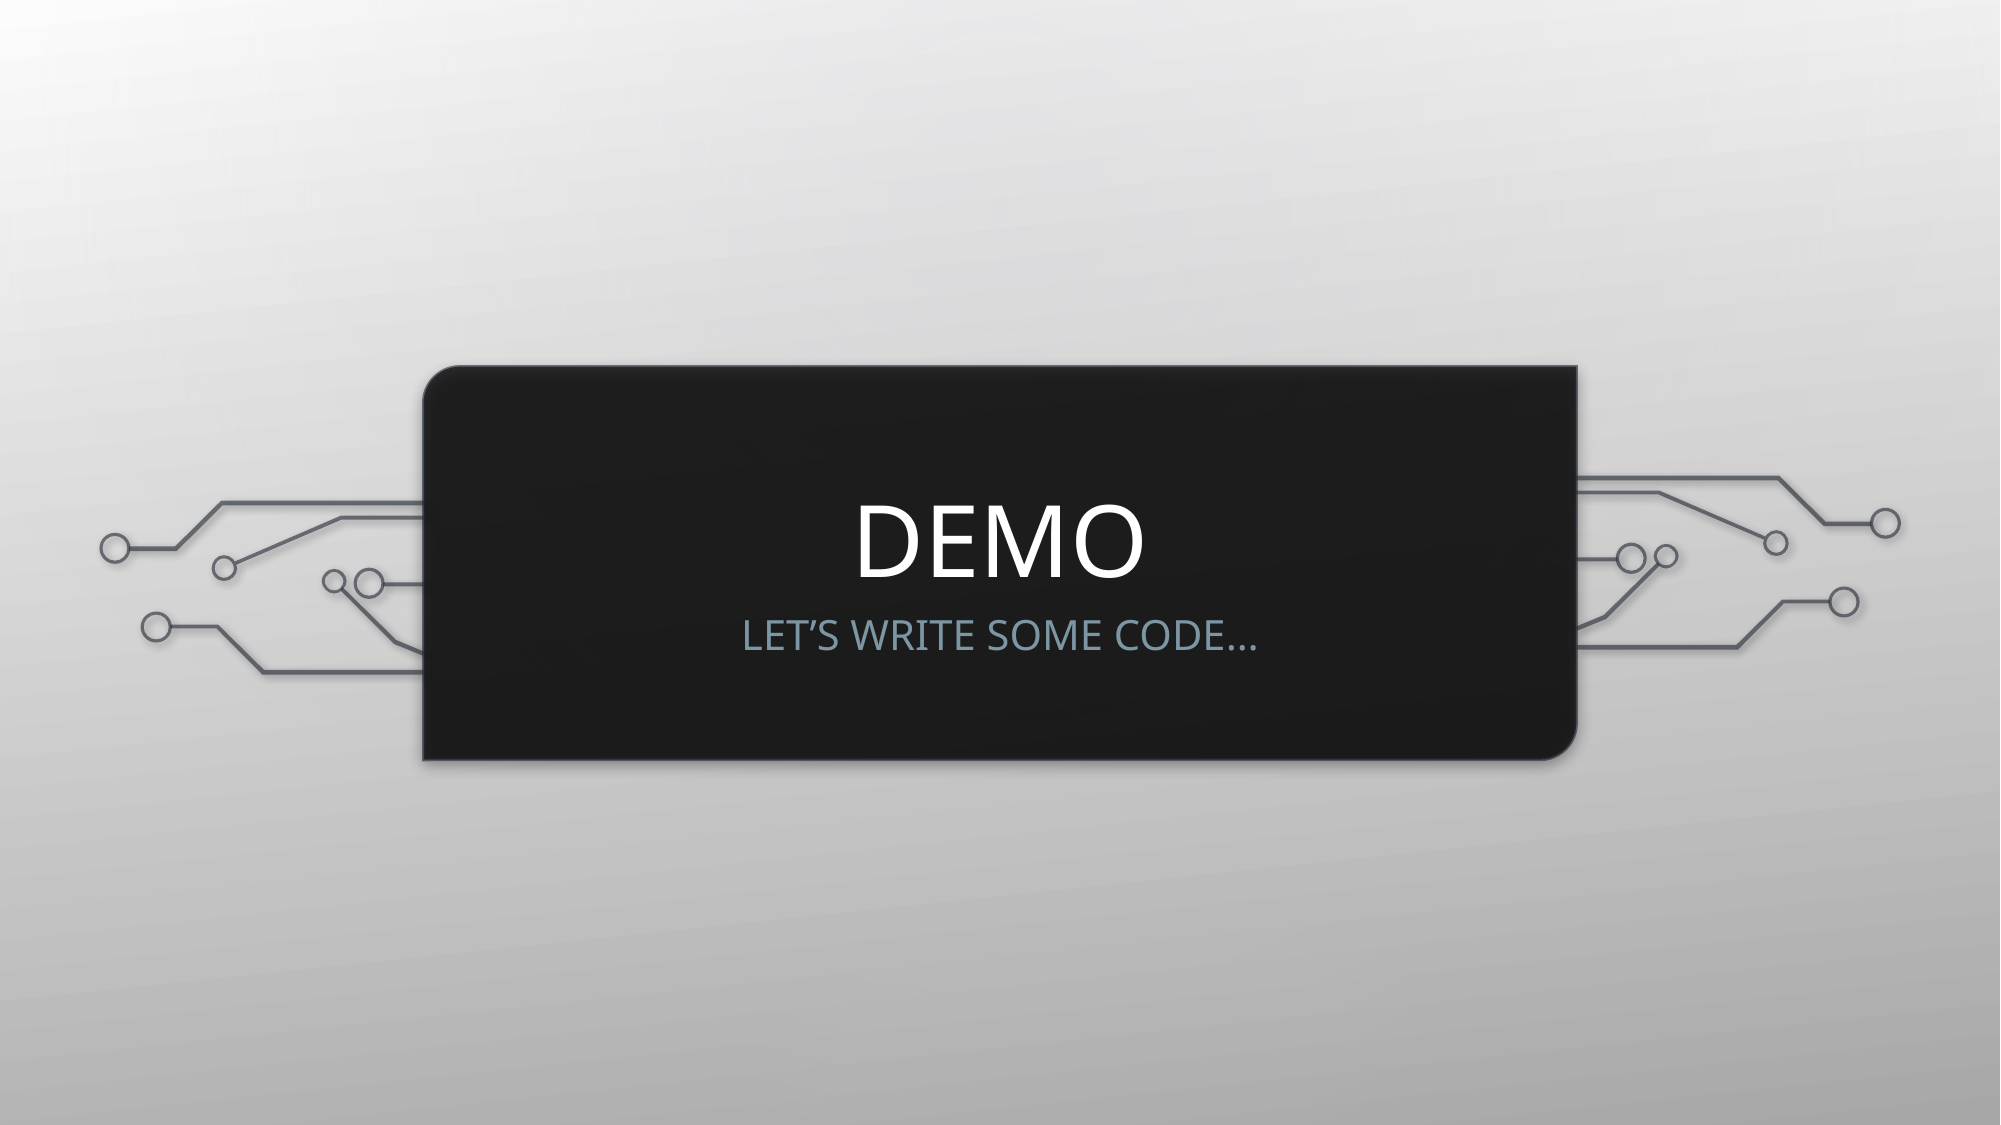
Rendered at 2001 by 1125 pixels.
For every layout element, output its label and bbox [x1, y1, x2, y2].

text_box [0, 0, 2000, 1125]
text_box [99, 475, 1902, 675]
